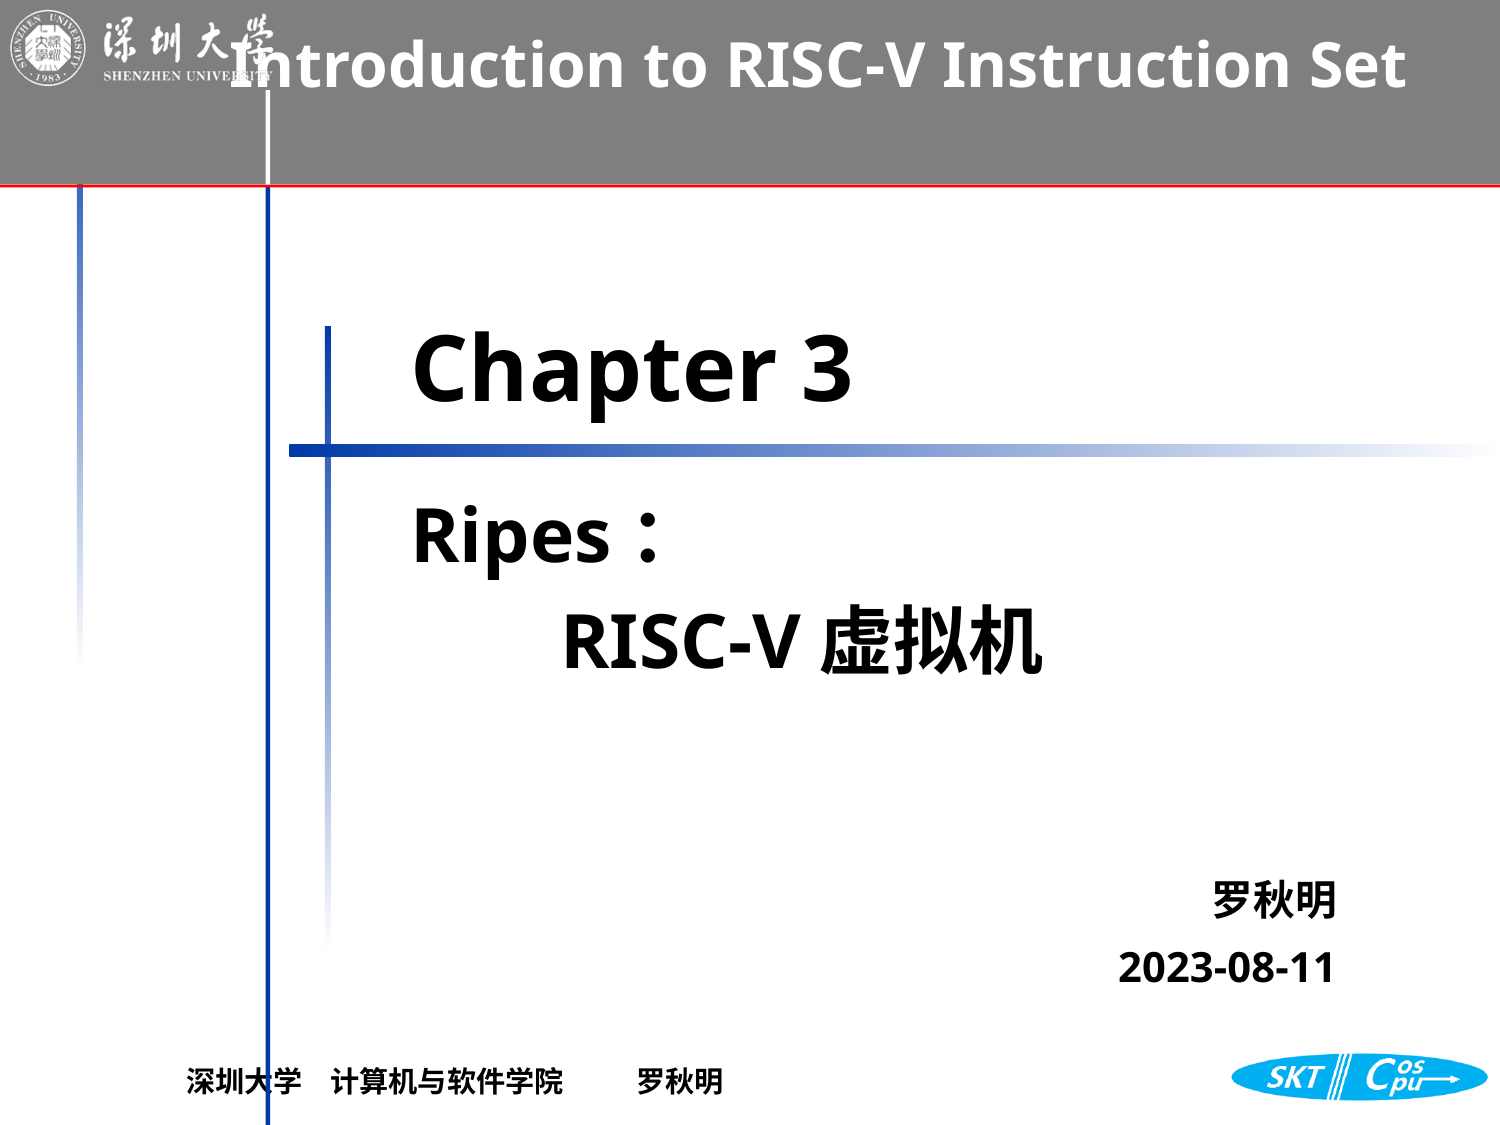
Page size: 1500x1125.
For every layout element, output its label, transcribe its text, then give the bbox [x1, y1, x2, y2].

subtitle Ripes： RISC-V虚拟机 罗秋明 2023-08-11 [395, 479, 1353, 1004]
picture [0, 7, 291, 89]
title Chapter 3 [395, 302, 1353, 429]
picture [1227, 1051, 1489, 1102]
